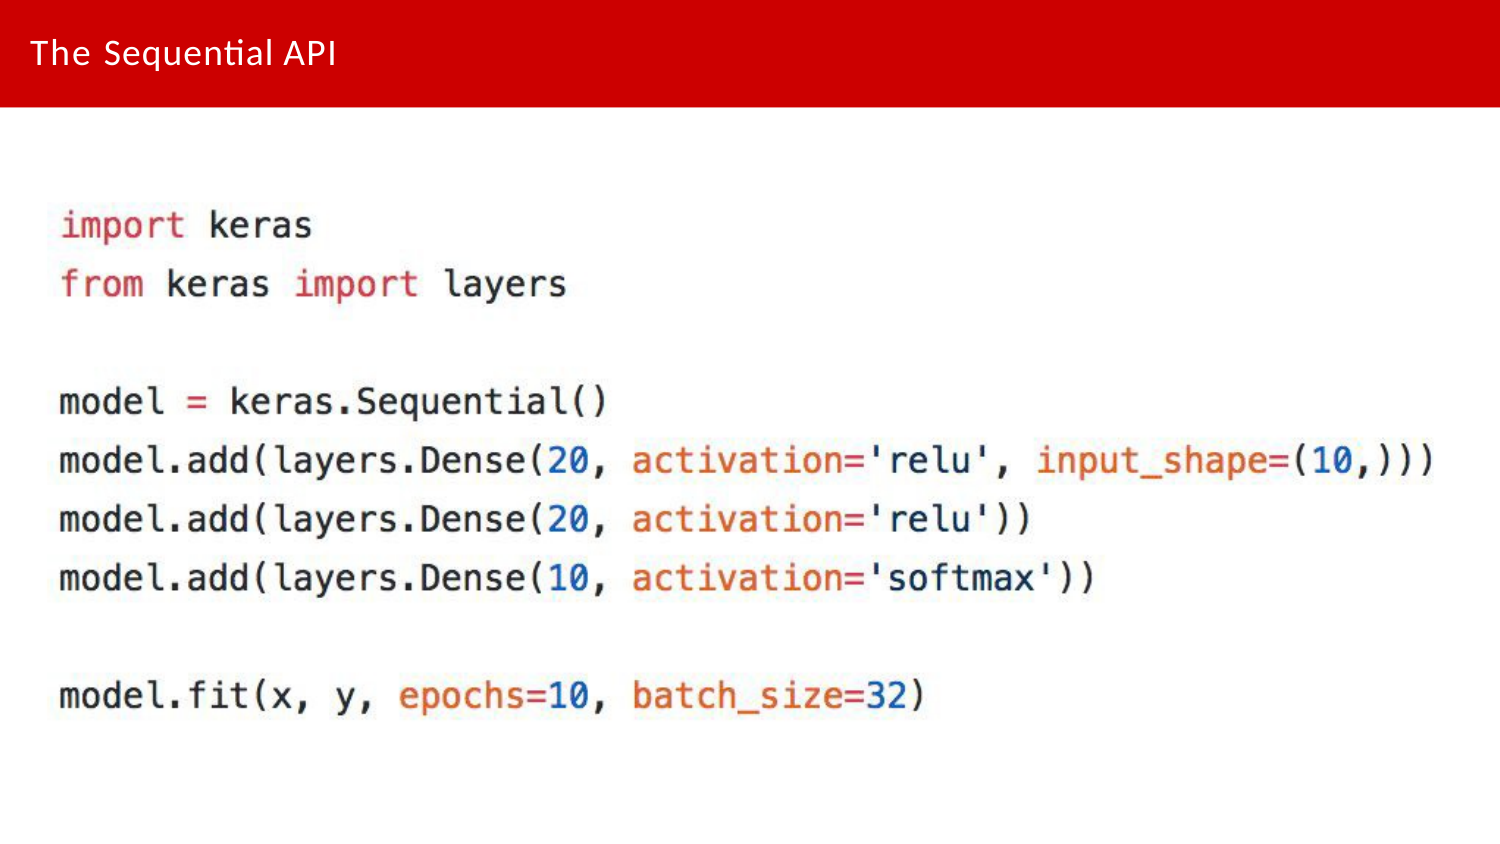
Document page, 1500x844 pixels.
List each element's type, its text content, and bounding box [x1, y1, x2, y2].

title The Sequential API [28, 25, 346, 169]
text_box [0, 107, 1500, 844]
text_box [0, 0, 1500, 107]
text_box [24, 179, 1475, 770]
